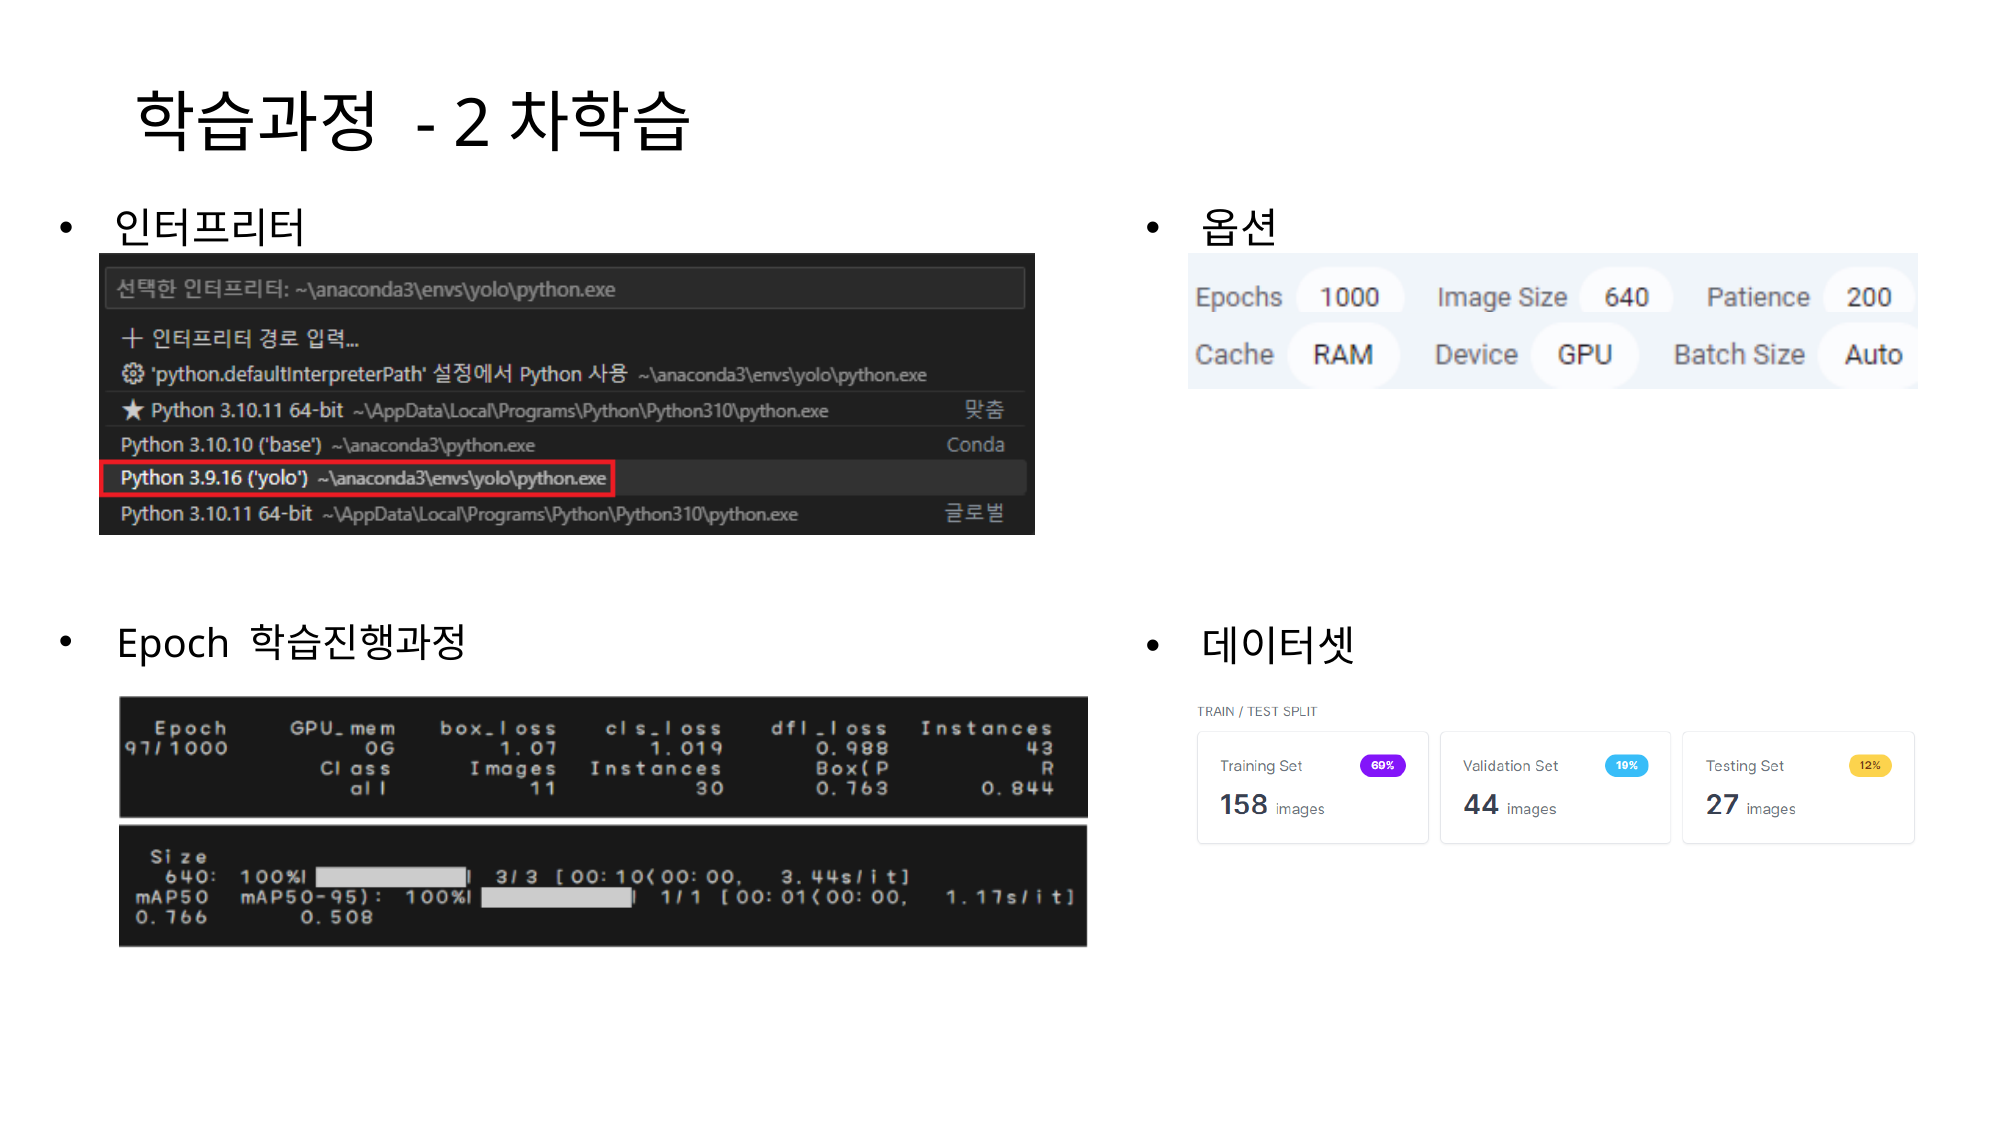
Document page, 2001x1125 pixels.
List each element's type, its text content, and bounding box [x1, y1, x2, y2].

text_box 옵션 [1130, 144, 1470, 279]
picture [1187, 695, 1919, 849]
text_box Epoch 학습진행과정 [43, 562, 502, 697]
picture [119, 696, 1093, 952]
list 인터프리터 [43, 144, 383, 279]
text_box 데이터셋 [1130, 562, 1470, 697]
title 학습과정 - 2차학습 [99, 45, 728, 195]
picture [1187, 252, 1919, 390]
picture [99, 252, 1035, 536]
